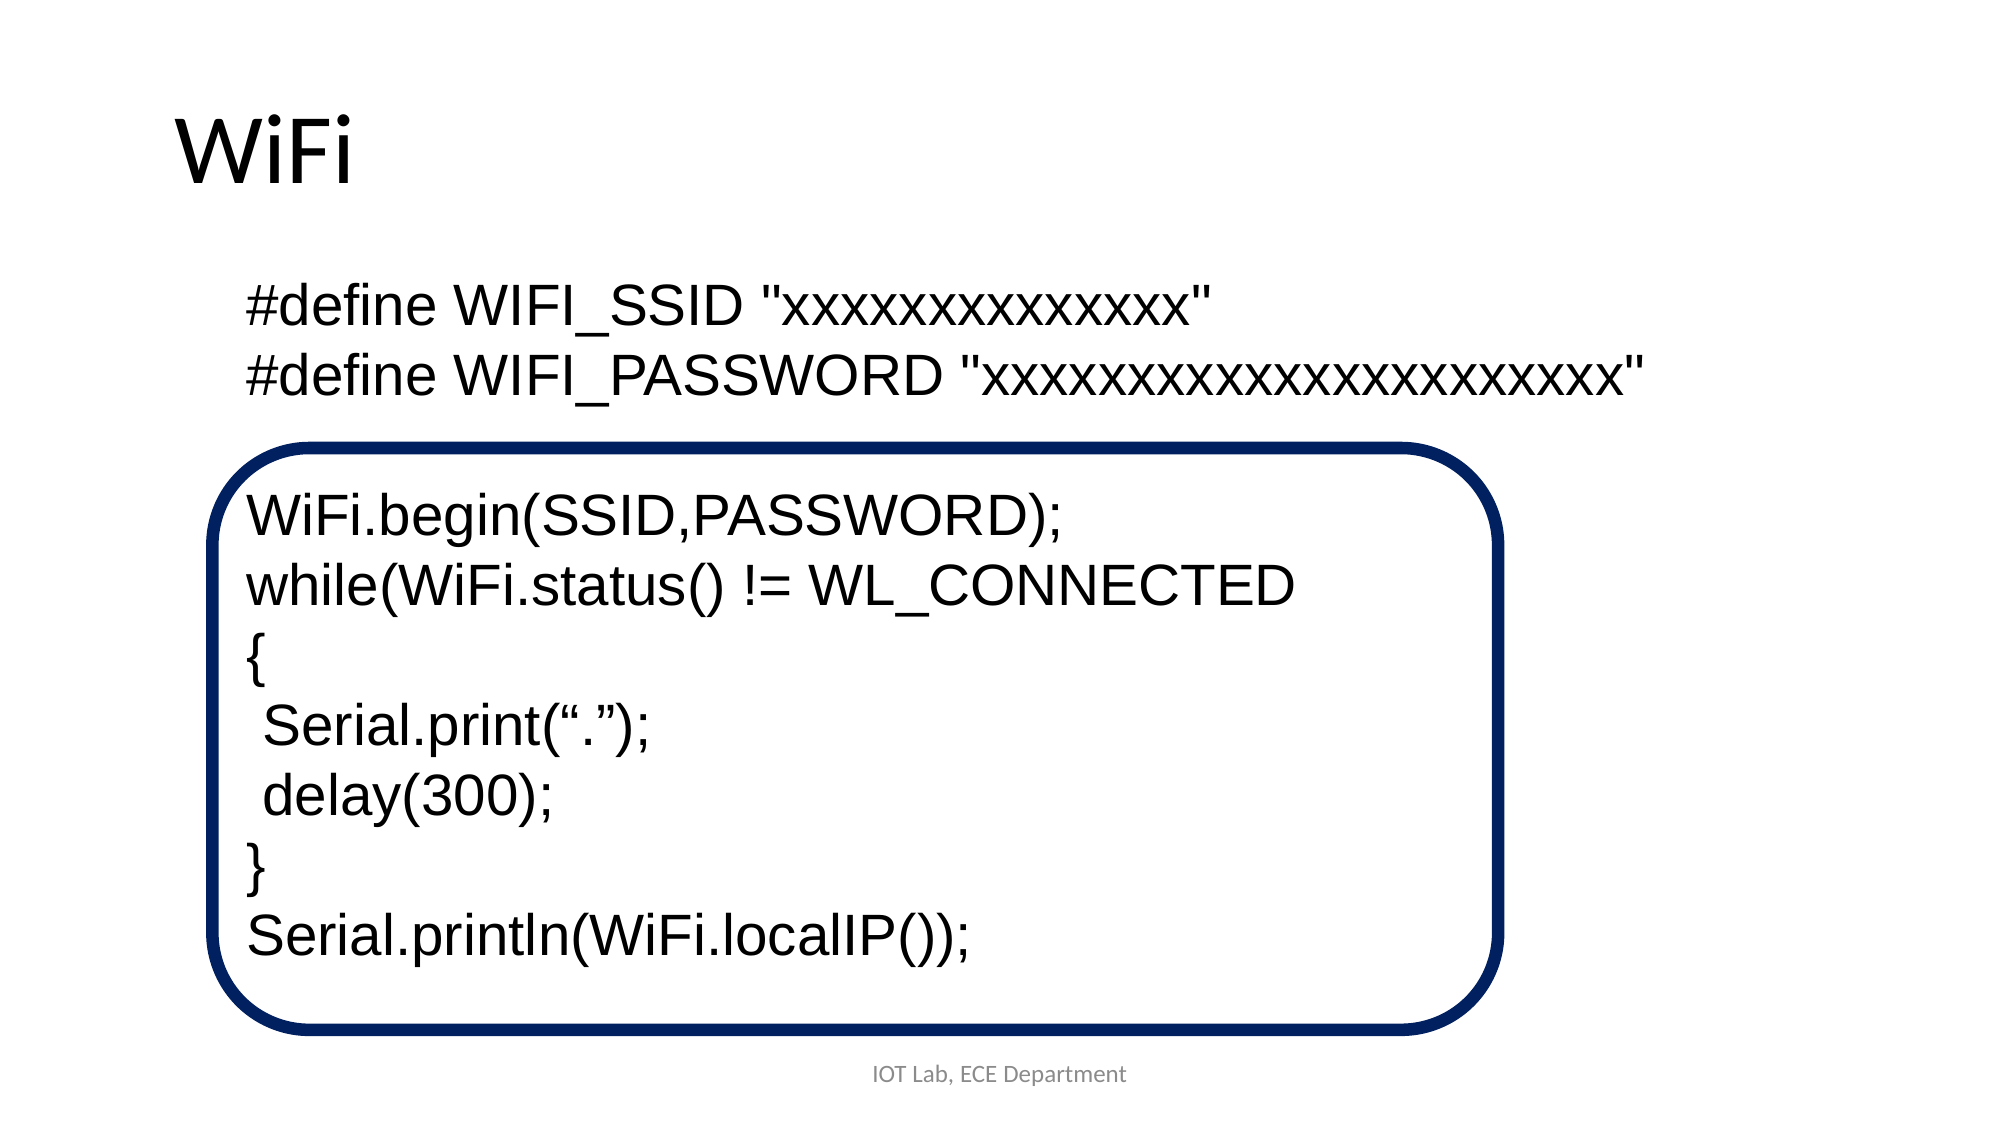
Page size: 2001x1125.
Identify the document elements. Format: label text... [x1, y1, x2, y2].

footer IOT Lab, ECE Department [662, 1042, 1338, 1103]
title WiFi [137, 42, 1863, 260]
text_box #define WIFI_SSID "xxxxxxxxxxxxxx" #define WIFI_PASSWORD "xxxxxxxxxxxxxxxxxxxxxx" WiFi.begin(SSID,PASSWORD); while(WiFi.status() != WL_CONNECTED { Serial.print(“.”); delay(300); } Serial.println(WiFi.localIP()); [231, 259, 1869, 975]
text_box [211, 446, 1500, 1031]
